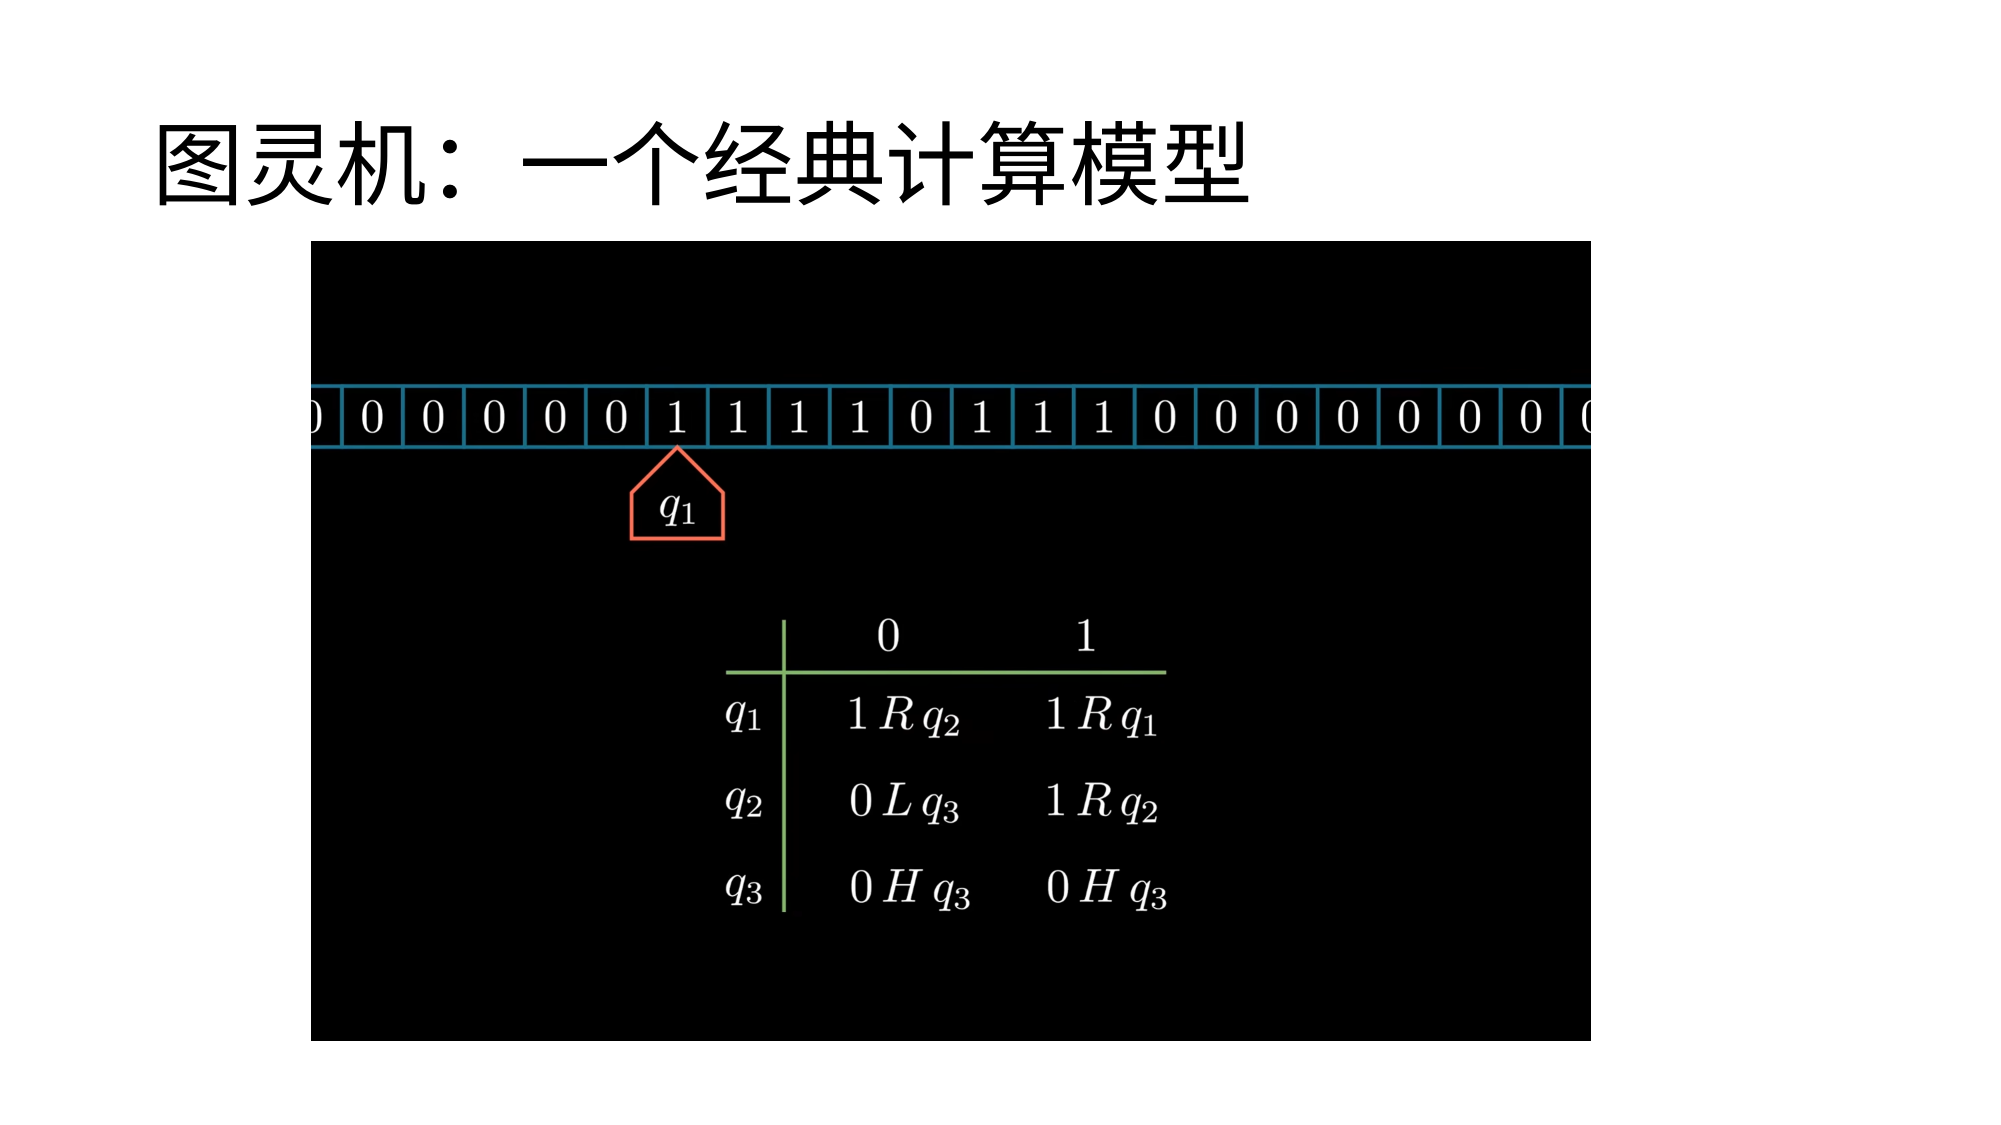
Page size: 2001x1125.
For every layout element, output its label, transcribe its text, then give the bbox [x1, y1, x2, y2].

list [311, 241, 1591, 1041]
title 图灵机：一个经典计算模型 [137, 59, 1863, 278]
